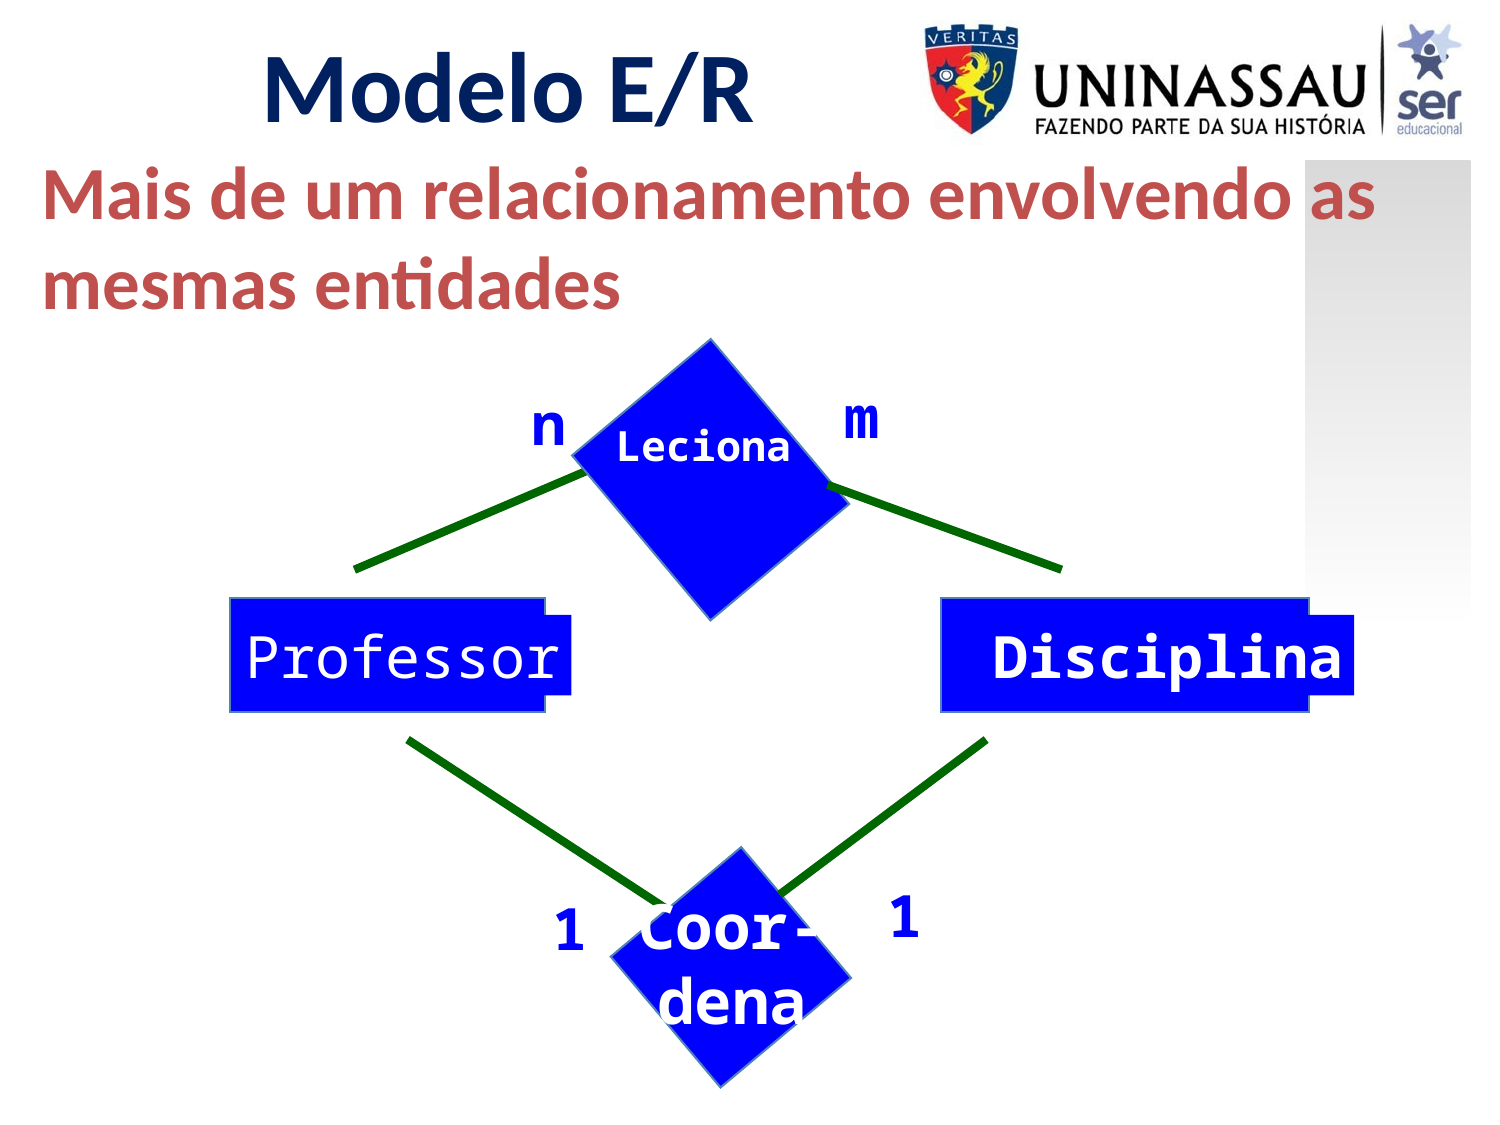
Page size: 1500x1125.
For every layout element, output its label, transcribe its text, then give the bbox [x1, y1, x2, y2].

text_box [407, 739, 987, 1054]
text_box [229, 597, 1354, 713]
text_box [354, 371, 1062, 588]
picture [888, 8, 1491, 154]
title Modelo E/R [0, 15, 1147, 203]
list Mais de um relacionamento envolvendo as mesmas entidades [35, 139, 1398, 295]
